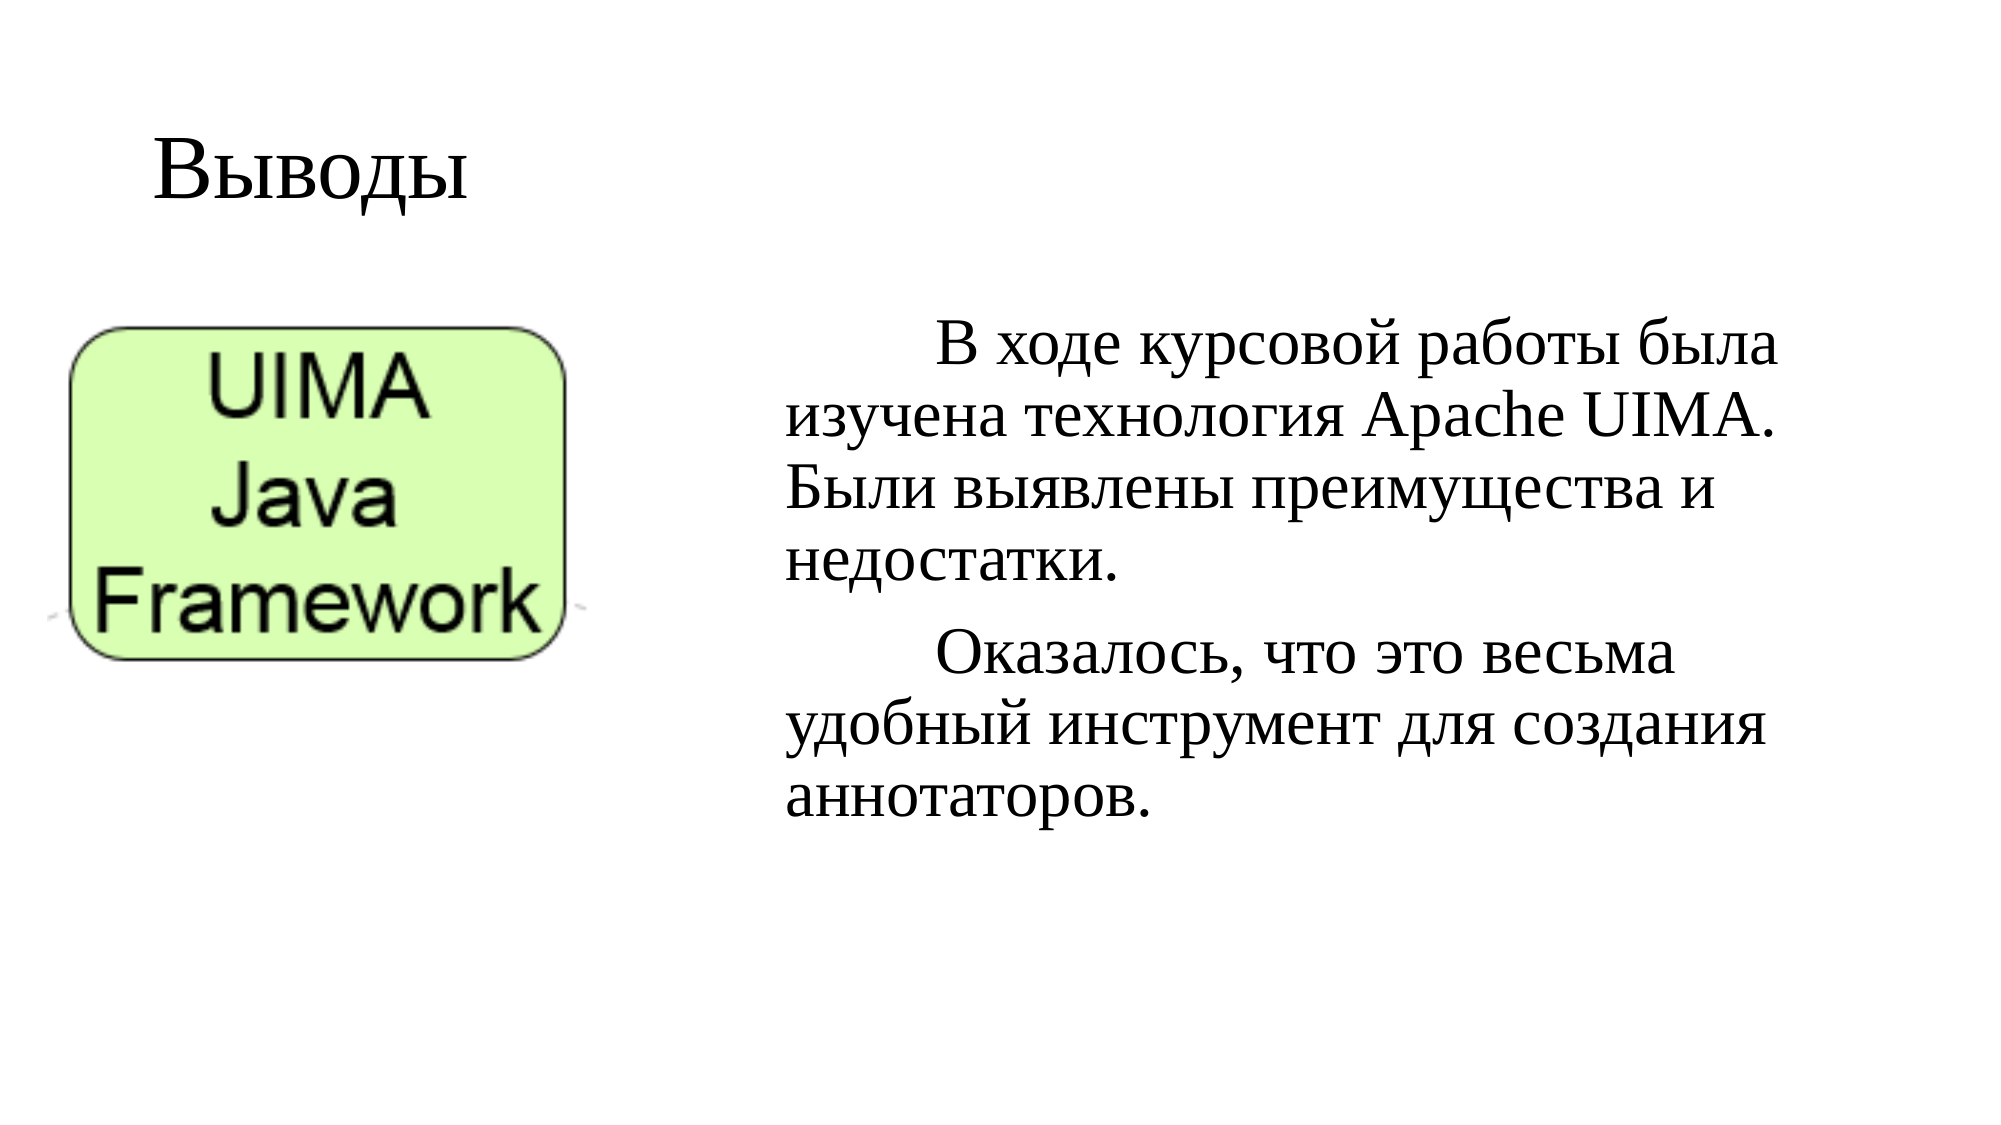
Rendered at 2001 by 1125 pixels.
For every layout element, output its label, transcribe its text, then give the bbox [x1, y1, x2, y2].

title Выводы [137, 59, 1863, 278]
list В ходе курсовой работы была изучена технология Apache UIMA. Были выявлены преимущества и недостатки. Оказалось, что это весьма удобный инструмент для создания аннотаторов. [770, 299, 1863, 1048]
picture [47, 319, 590, 682]
